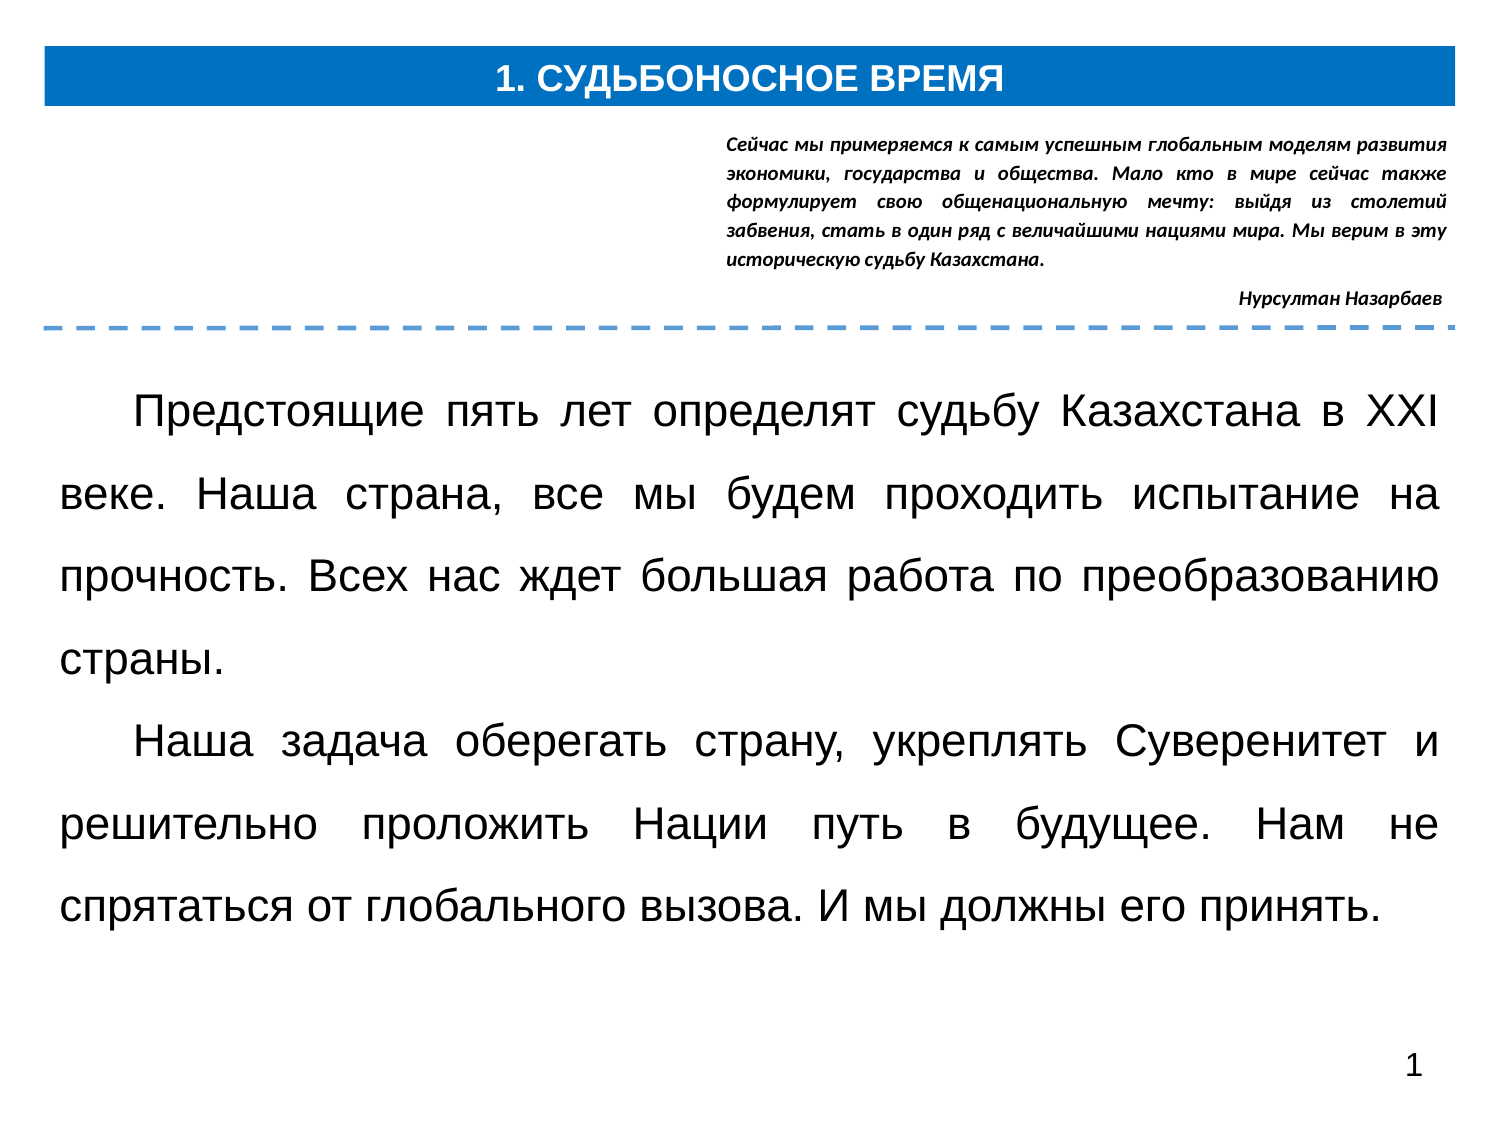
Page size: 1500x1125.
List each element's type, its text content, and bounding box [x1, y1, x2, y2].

text_box Предстоящие пять лет определят судьбу Казахстана в ХХI веке. Наша страна, все мы будем проходить испытание на прочность. Всех нас ждет большая работа по преобразованию страны. Наша задача оберегать страну, укреплять Суверенитет и решительно проложить Нации путь в будущее. Нам не спрятаться от глобального вызова. И мы должны его принять. [44, 346, 1456, 939]
text_box 1. СУДЬБОНОСНОЕ ВРЕМЯ [44, 46, 1456, 106]
text_box Сейчас мы примеряемся к самым успешным глобальным моделям развития экономики, государства и общества. Мало кто в мире сейчас также формулирует свою общенациональную мечту: выйдя из столетий забвения, стать в один ряд с величайшими нациями мира. Мы верим в эту историческую судьбу Казахстана. Нурсултан Назарбаев [711, 119, 1462, 317]
text_box 1 [1372, 1035, 1456, 1090]
